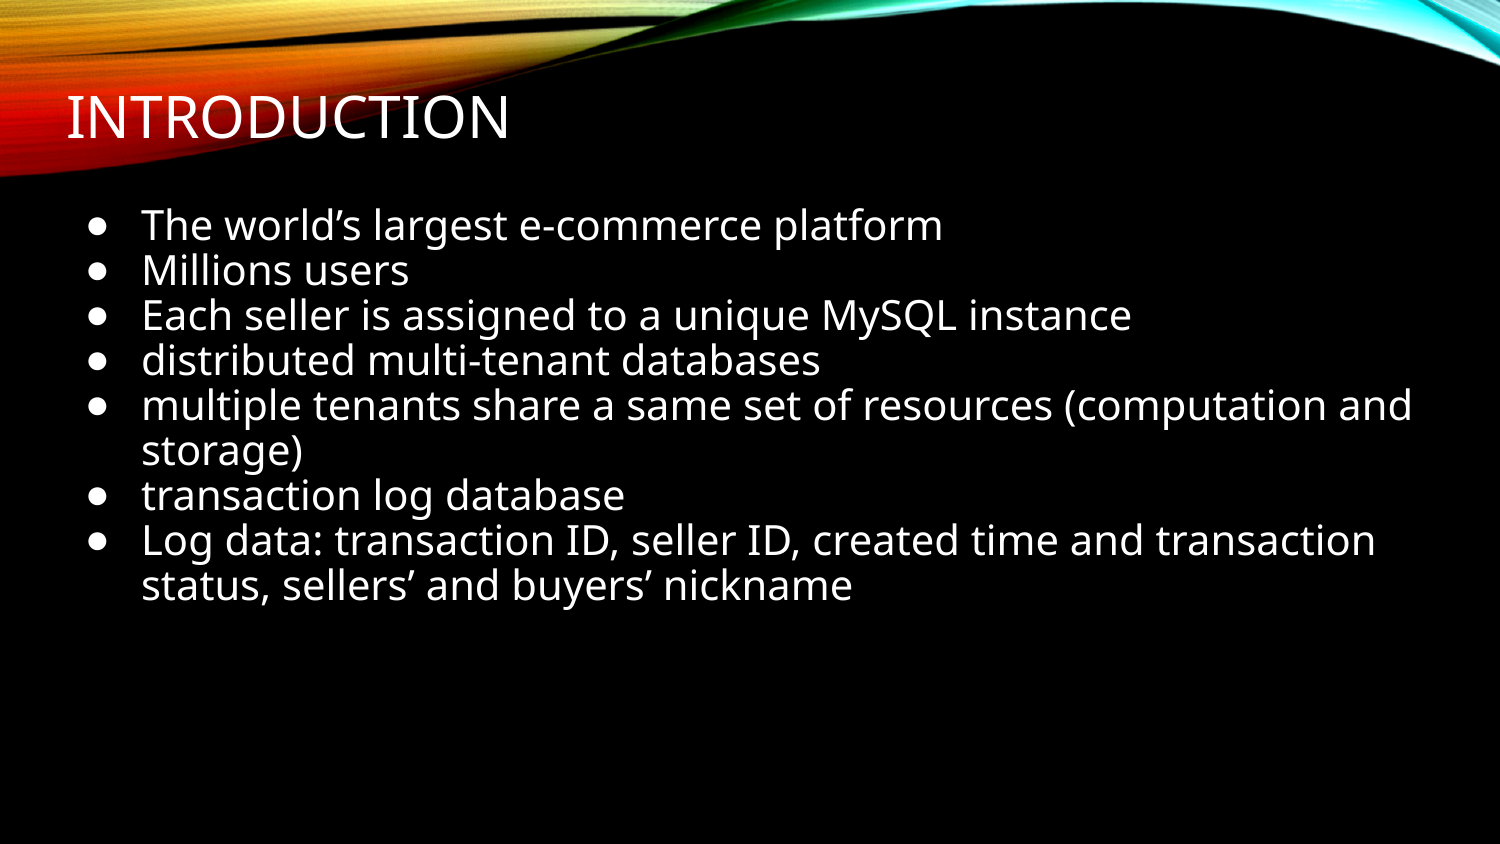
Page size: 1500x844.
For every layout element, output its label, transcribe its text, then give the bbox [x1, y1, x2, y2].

title Introduction [51, 72, 1449, 167]
list The world’s largest e-commerce platform Millions users Each seller is assigned to a unique MySQL instance distributed multi-tenant databases multiple tenants share a same set of resources (computation and storage) transaction log database Log data: transaction ID, seller ID, created time and transaction status, sellers’ and buyers’ nickname [51, 189, 1449, 750]
picture [0, 0, 1500, 178]
